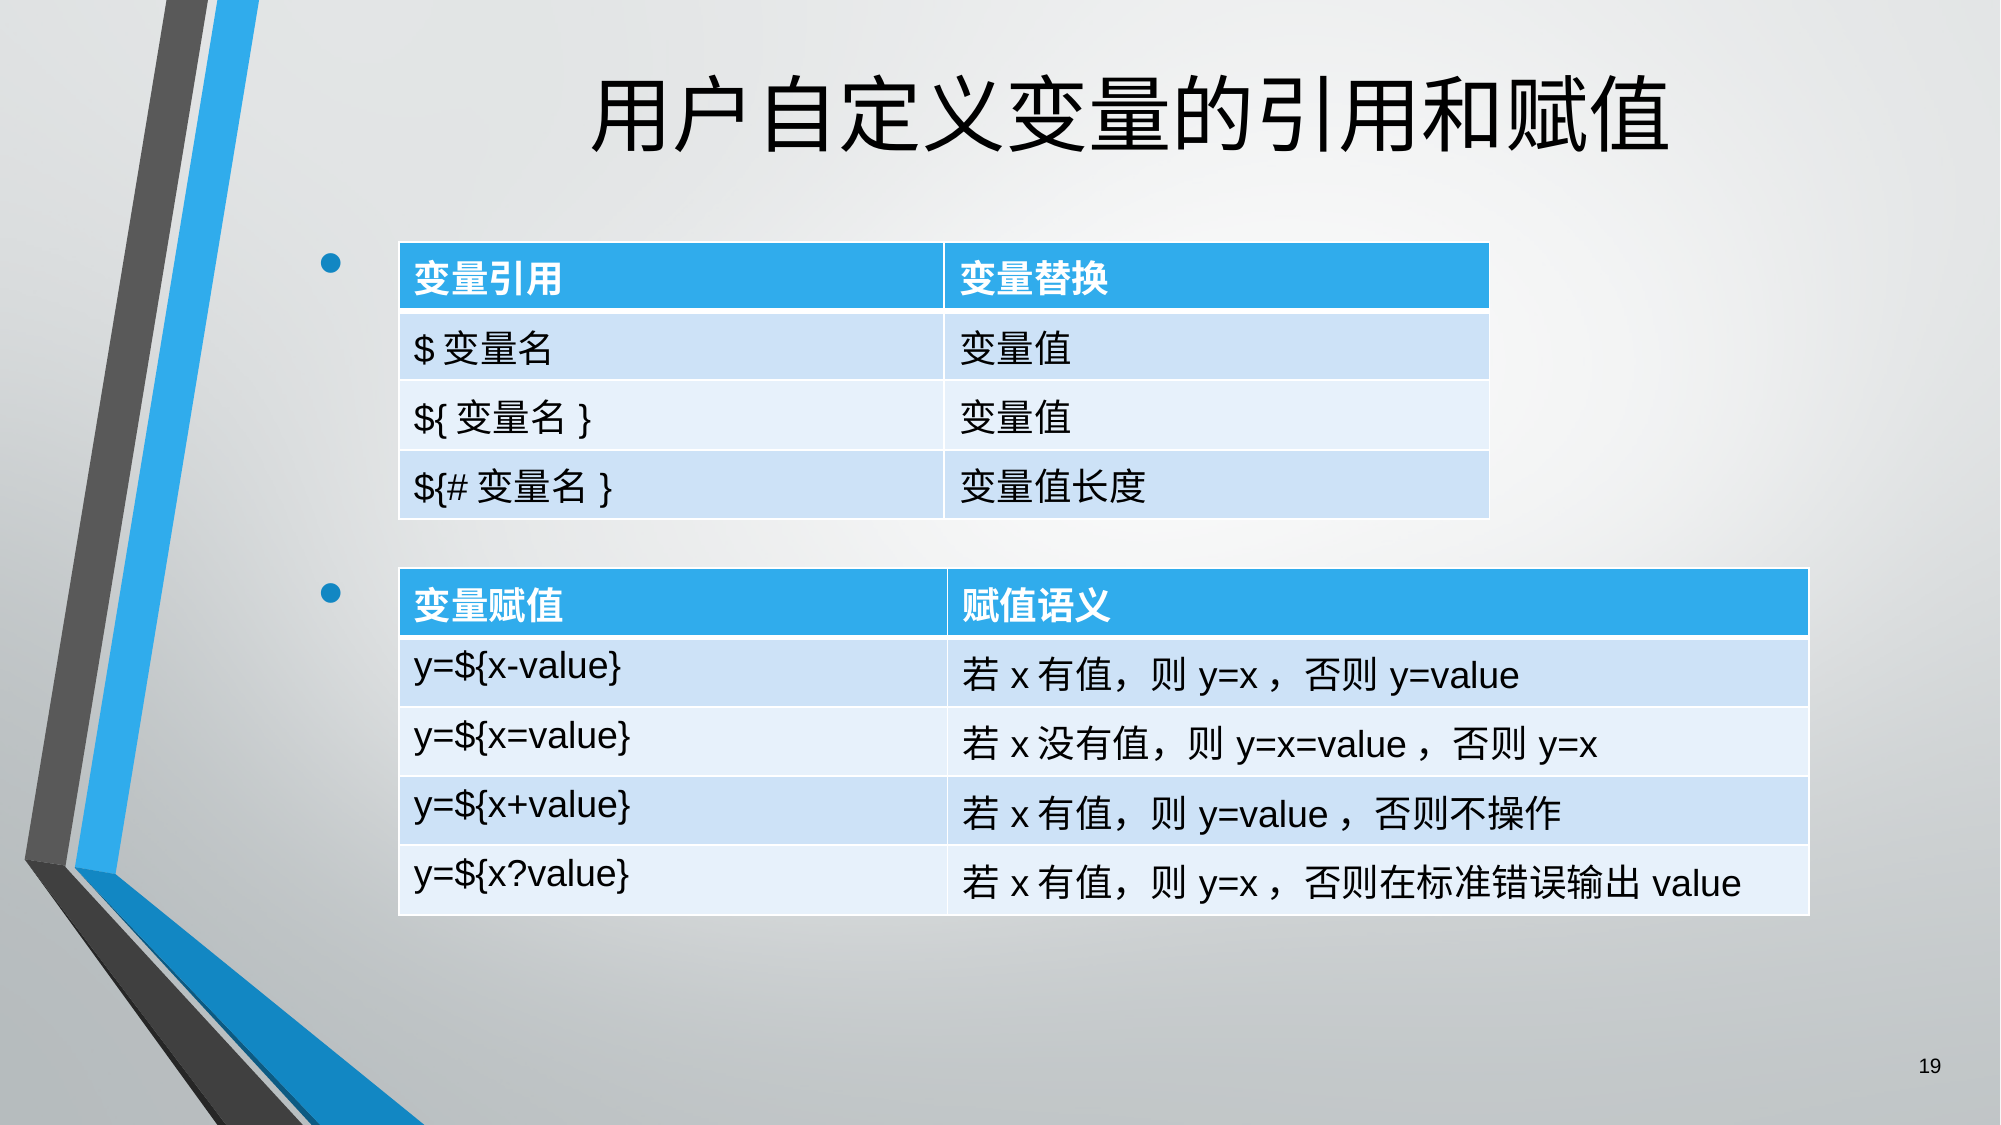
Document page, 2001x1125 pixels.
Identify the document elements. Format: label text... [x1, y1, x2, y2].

table_cell $变量名 [400, 314, 943, 379]
table_cell 若x没有值，则y=x=value，否则y=x [948, 708, 1808, 775]
table_cell 变量值 [945, 314, 1489, 379]
table_cell y=${x-value} [400, 640, 947, 706]
slide_number 19 [1866, 1034, 1957, 1095]
table_header 变量引用 [400, 243, 943, 308]
table_cell y=${x=value} [400, 708, 947, 775]
list [304, 202, 1957, 1014]
table_cell y=${x?value} [400, 846, 947, 914]
table_cell 若x有值，则y=x，否则在标准错误输出value [948, 846, 1808, 914]
table_cell ${变量名} [400, 381, 943, 449]
table_cell 变量值长度 [945, 451, 1489, 518]
title 用户自定义变量的引用和赋值 [304, 38, 1957, 187]
table_cell 若x有值，则y=x，否则y=value [948, 640, 1808, 706]
table_cell 变量值 [945, 381, 1489, 449]
table_header 变量赋值 [400, 569, 947, 635]
table_header 变量替换 [945, 243, 1489, 308]
table_cell y=${x+value} [400, 777, 947, 844]
table_cell ${#变量名} [400, 451, 943, 518]
table_header 赋值语义 [948, 569, 1808, 635]
table_cell 若x有值，则y=value，否则不操作 [948, 777, 1808, 844]
